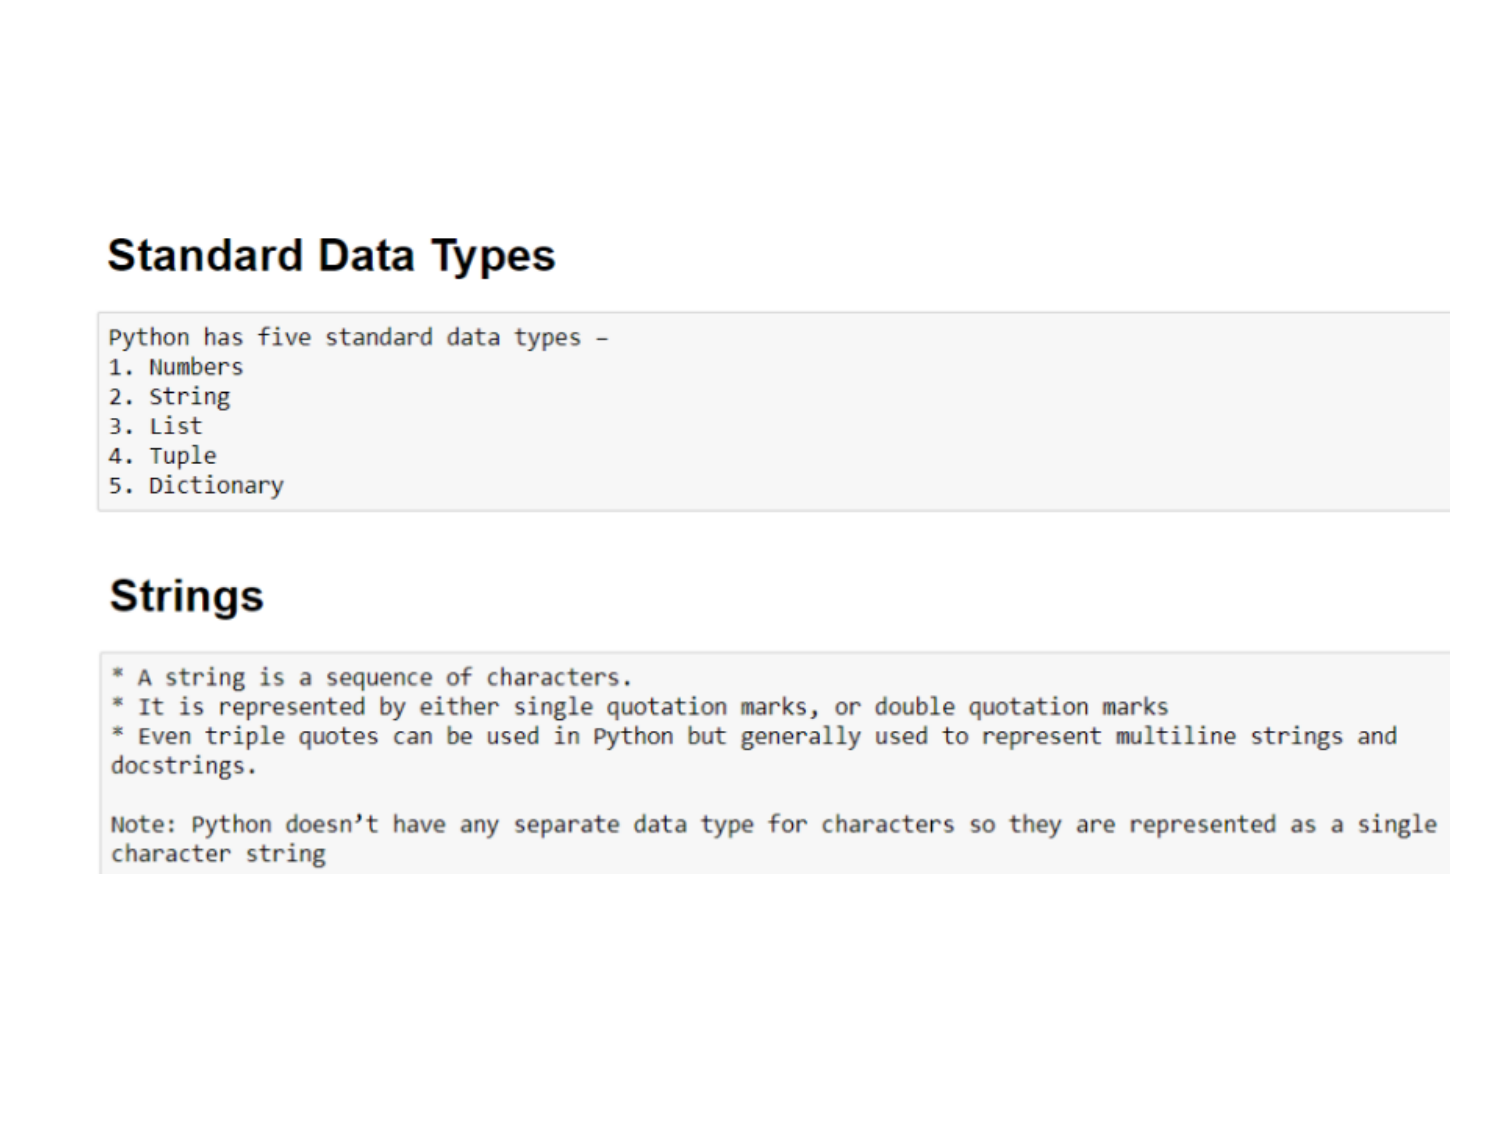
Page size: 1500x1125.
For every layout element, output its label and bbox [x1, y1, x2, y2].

picture [65, 237, 1451, 874]
